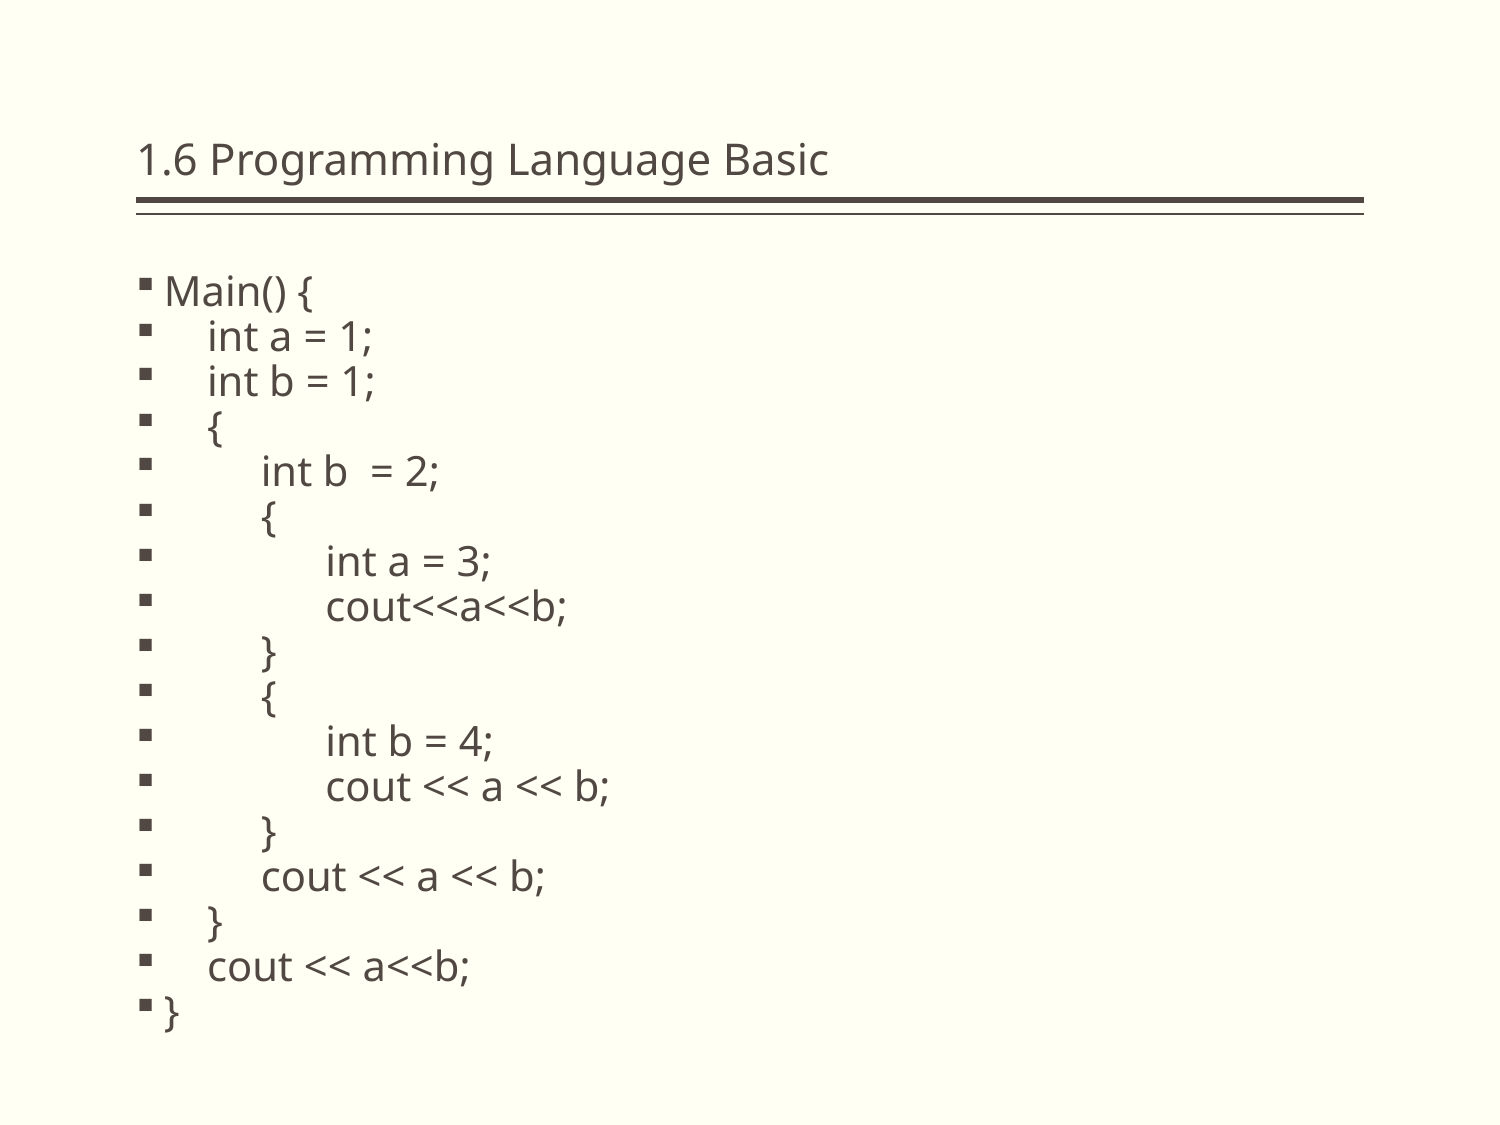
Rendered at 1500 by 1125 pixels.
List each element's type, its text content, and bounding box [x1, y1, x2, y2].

list Main() { int a = 1; int b = 1; { int b = 2; { int a = 3; cout<<a<<b; } { int b = 4; cout << a << b; } cout << a << b; } cout << a<<b; } [135, 262, 1364, 1062]
title 1.6 Programming Language Basic [135, 12, 1364, 193]
